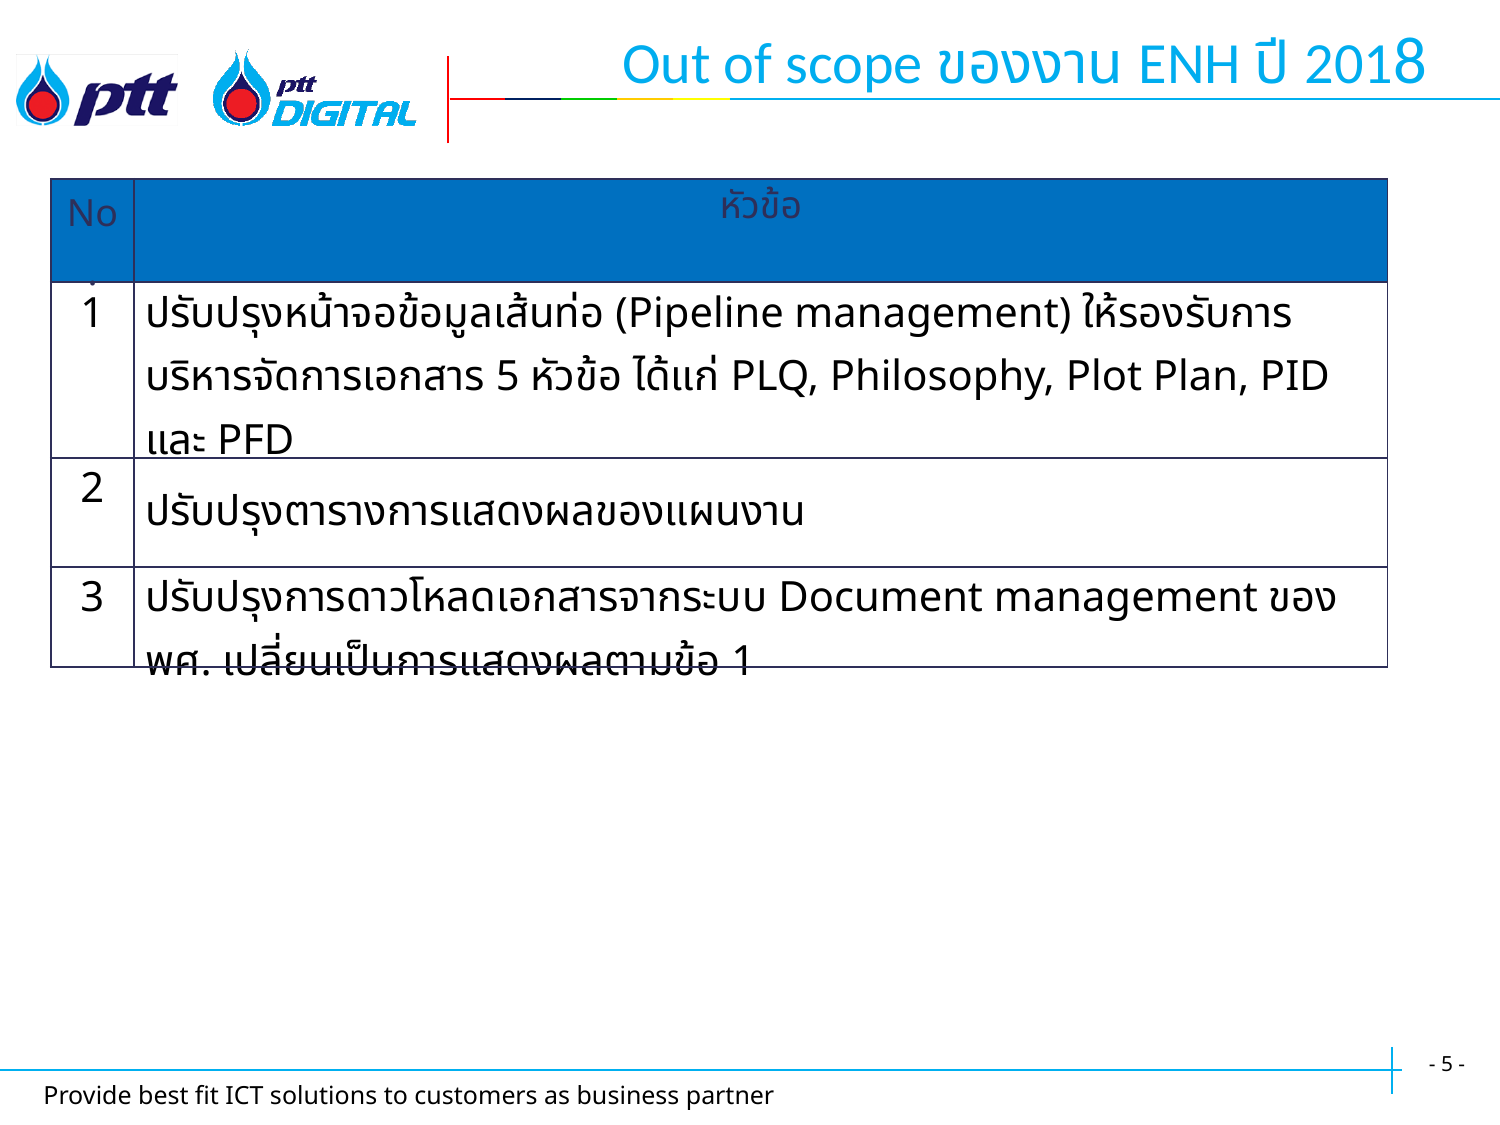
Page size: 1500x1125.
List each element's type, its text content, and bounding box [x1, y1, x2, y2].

text_box - 5 - [1404, 1041, 1490, 1089]
table_cell 2 [52, 459, 133, 566]
table_cell 3 [52, 568, 133, 666]
text_box [14, 156, 1424, 899]
picture [207, 26, 419, 153]
table_header หัวข้อ [135, 180, 1387, 281]
table_cell ปรับปรุงการดาวโหลดเอกสารจากระบบ Document management ของ พศ. เปลี่ยนเป็นการแสดงผลตามข้อ 1 [135, 568, 1387, 666]
table_cell ปรับปรุงตารางการแสดงผลของแผนงาน [135, 459, 1387, 566]
text_box Out of scope ของงาน ENH ปี 2018 [406, 0, 1443, 98]
table_cell ปรับปรุงหน้าจอข้อมูลเส้นท่อ (Pipeline management) ให้รองรับการบริหารจัดการเอกสาร 5 หัวข้อ ได้แก่ PLQ, Philosophy, Plot Plan, PID และ PFD [135, 283, 1387, 457]
picture [16, 54, 178, 126]
table_cell 1 [52, 283, 133, 457]
picture [16, 107, 38, 126]
table_header No. [52, 180, 133, 281]
